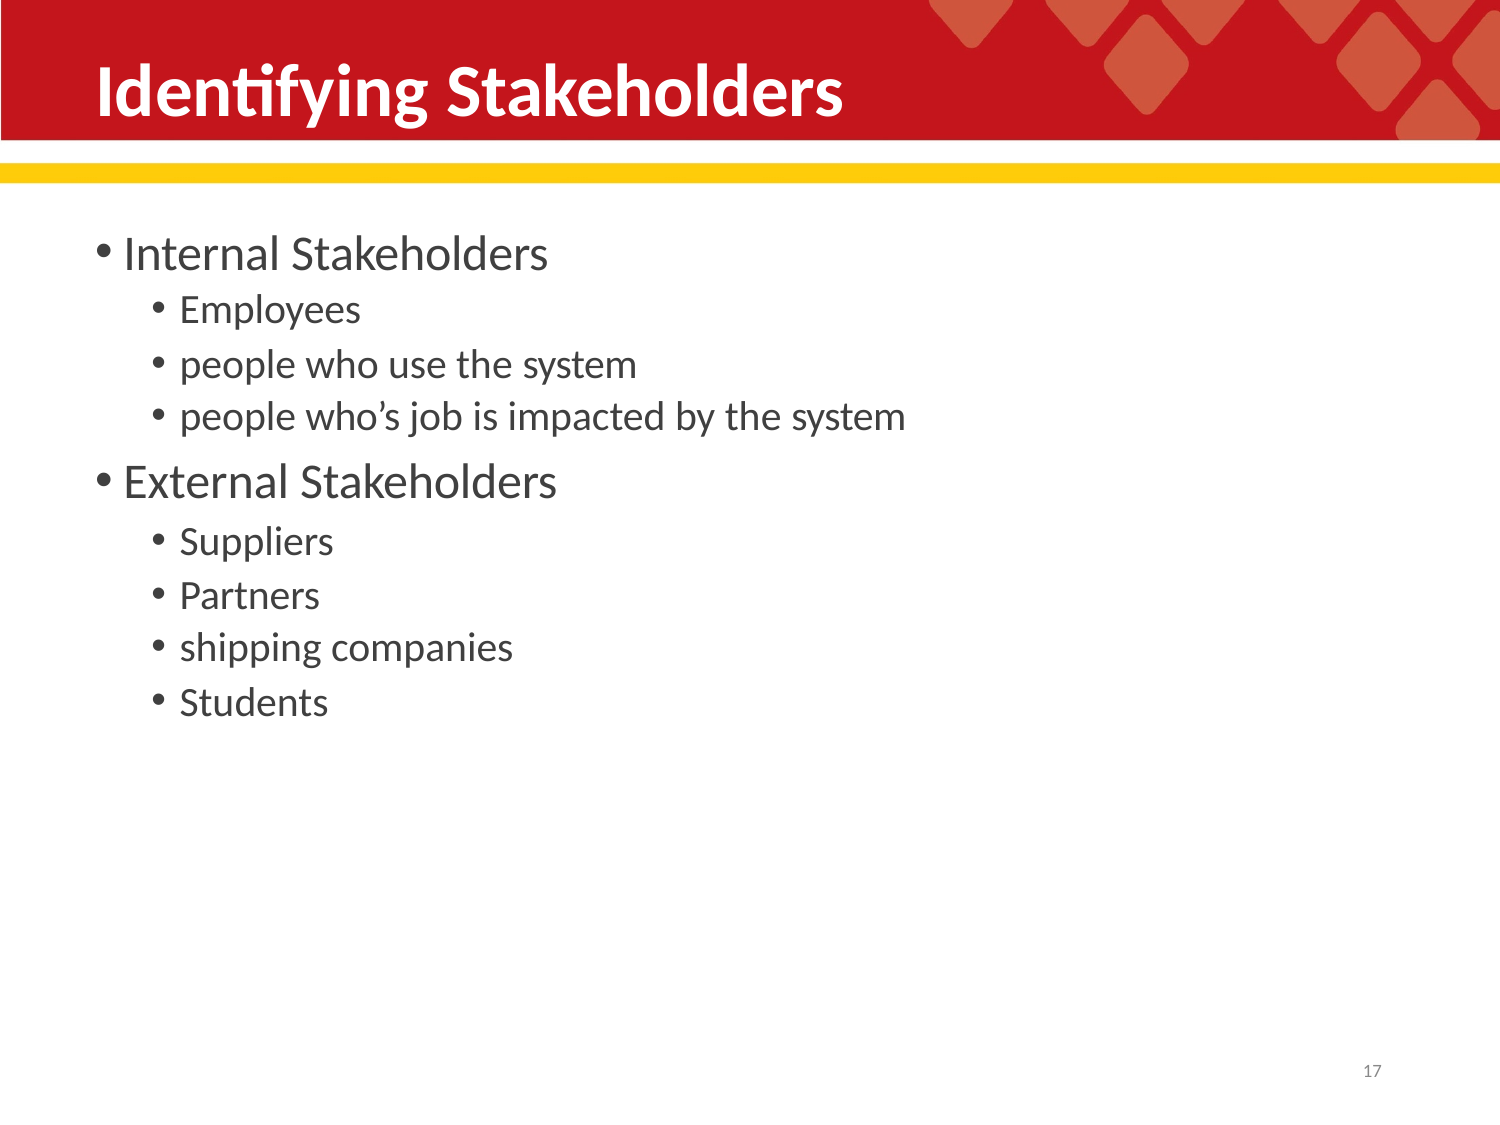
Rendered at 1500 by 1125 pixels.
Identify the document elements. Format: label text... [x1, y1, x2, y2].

text_box Internal Stakeholders Employees people who use the system people who’s job is impacted by the system External Stakeholders Suppliers Partners shipping companies Students [93, 217, 916, 725]
slide_number 10 [1356, 1058, 1389, 1125]
title Identifying Stakeholders [93, 39, 853, 217]
picture [0, 0, 1500, 185]
